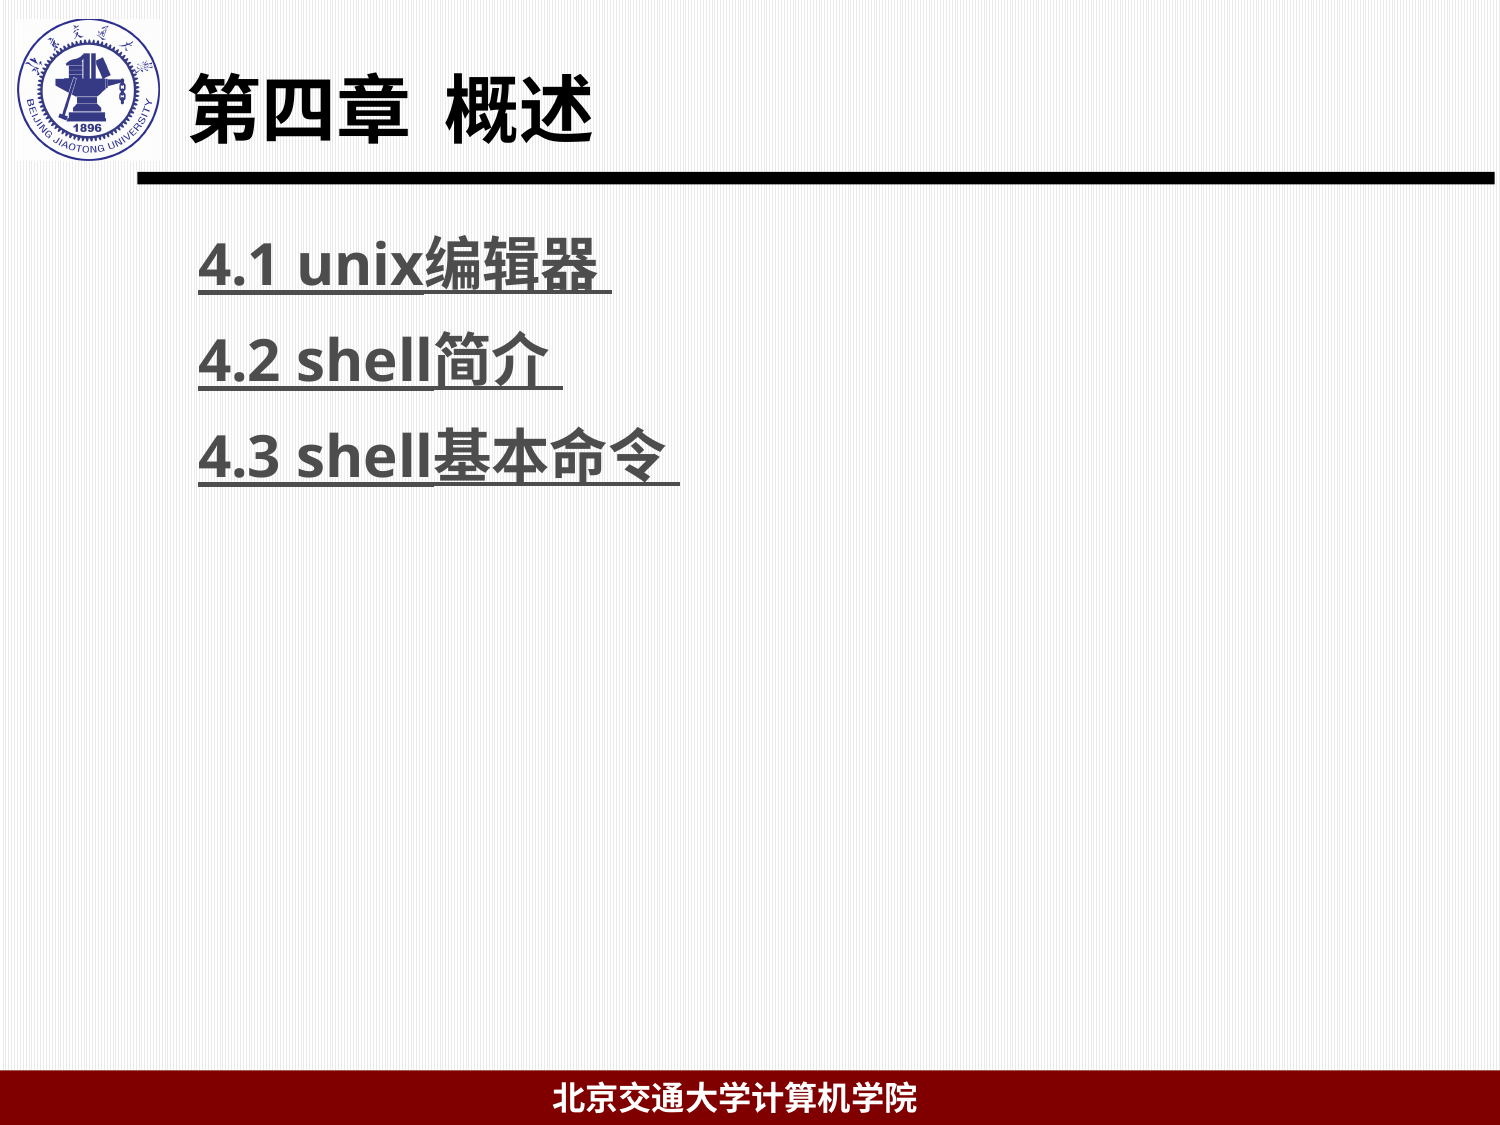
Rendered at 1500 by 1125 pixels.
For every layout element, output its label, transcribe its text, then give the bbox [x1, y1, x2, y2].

title 第四章 概述 [171, 54, 750, 173]
list 4.1 unix编辑器 4.2 shell简介 4.3 shell基本命令 [183, 220, 1199, 887]
picture [17, 19, 160, 161]
